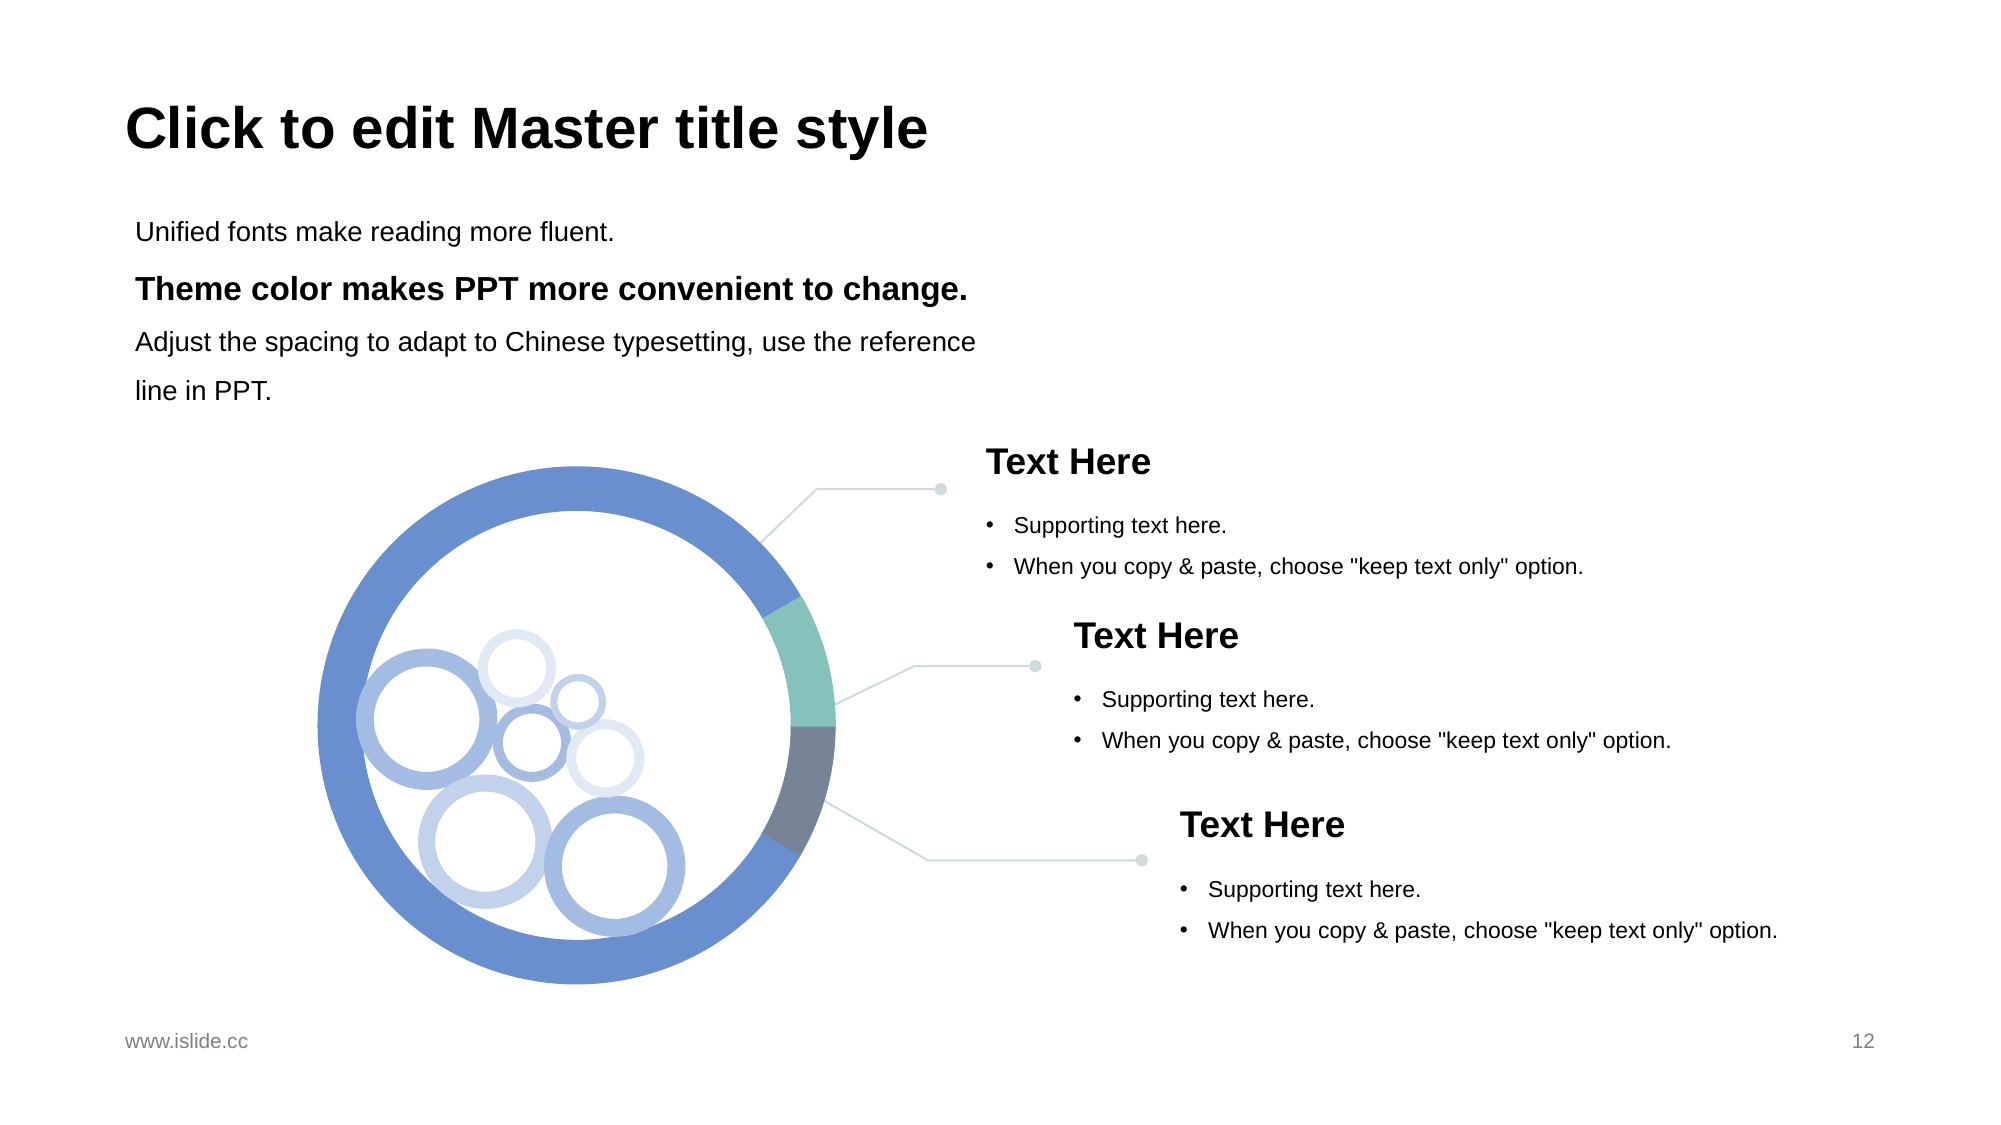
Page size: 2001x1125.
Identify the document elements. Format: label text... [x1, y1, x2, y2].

slide_number 12 [1412, 1022, 1890, 1057]
title Click to edit Master title style [109, 0, 1890, 169]
footer www.islide.cc [109, 1022, 790, 1057]
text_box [120, 190, 1808, 985]
